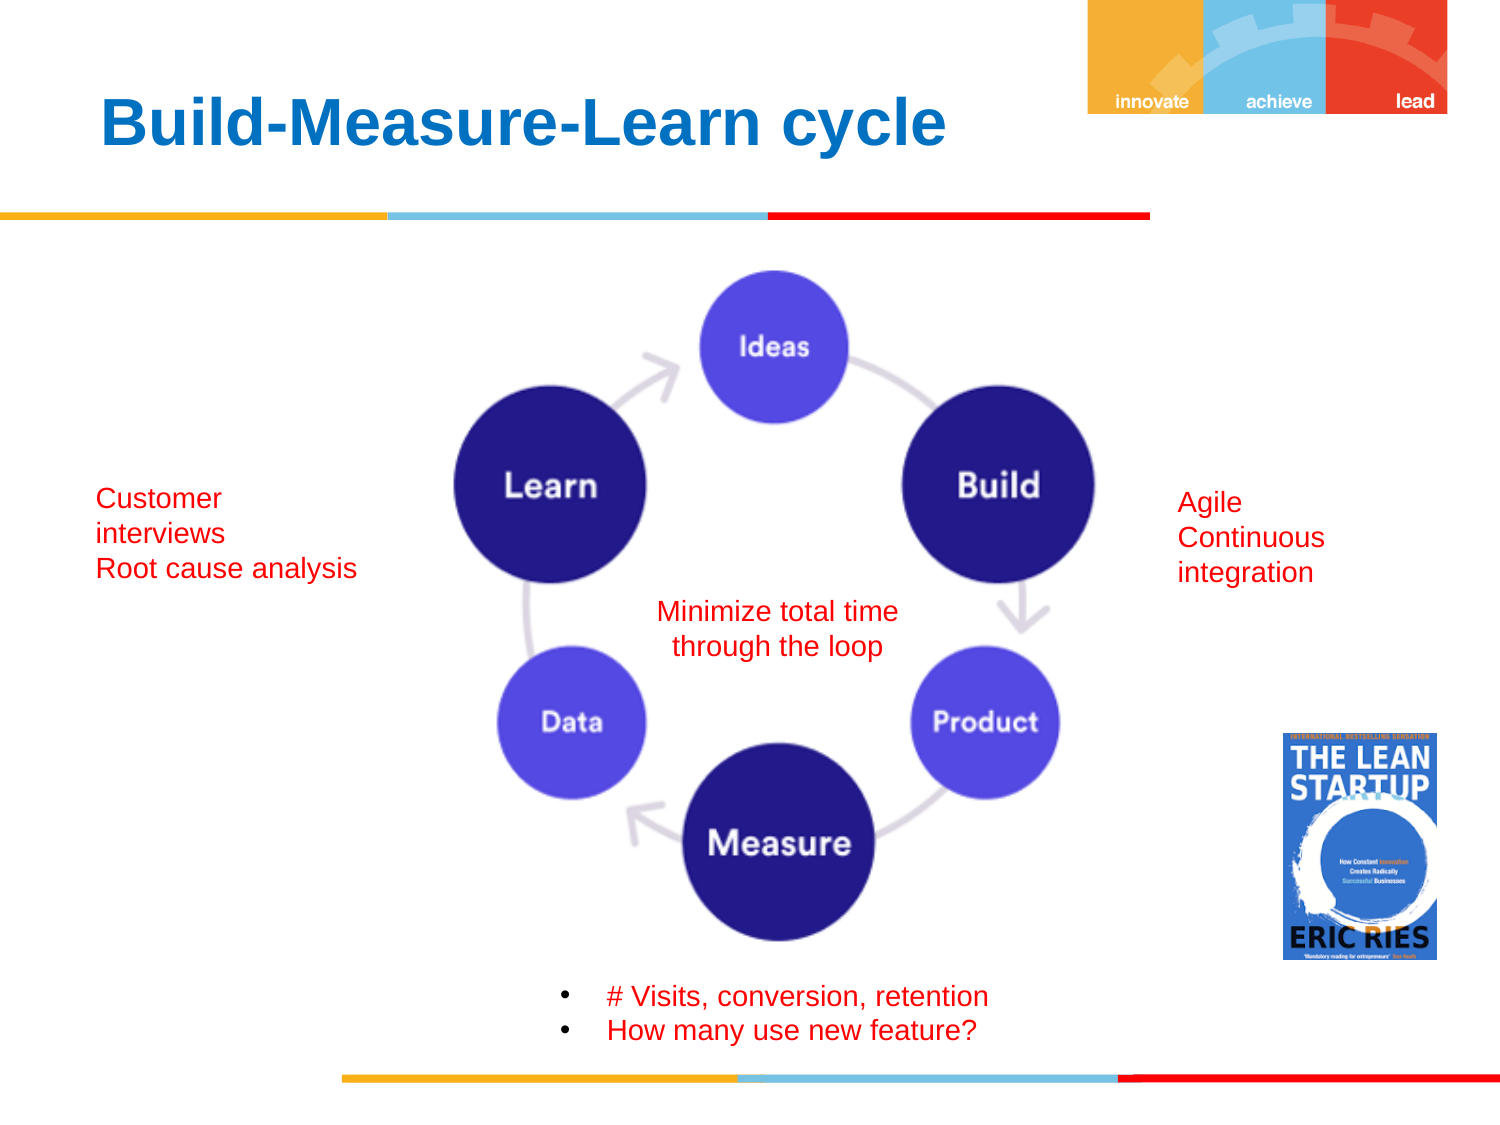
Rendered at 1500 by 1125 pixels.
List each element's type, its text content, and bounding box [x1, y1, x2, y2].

picture [409, 250, 1149, 975]
text_box # Visits, conversion, retention How many use new feature? [544, 984, 1041, 1055]
text_box Customer interviews Root cause analysis [80, 472, 376, 592]
picture [1087, 0, 1448, 114]
picture [1282, 733, 1437, 961]
text_box Agile Continuous integration [1162, 476, 1485, 596]
list Build-Measure-Learn cycle [50, 24, 1088, 213]
